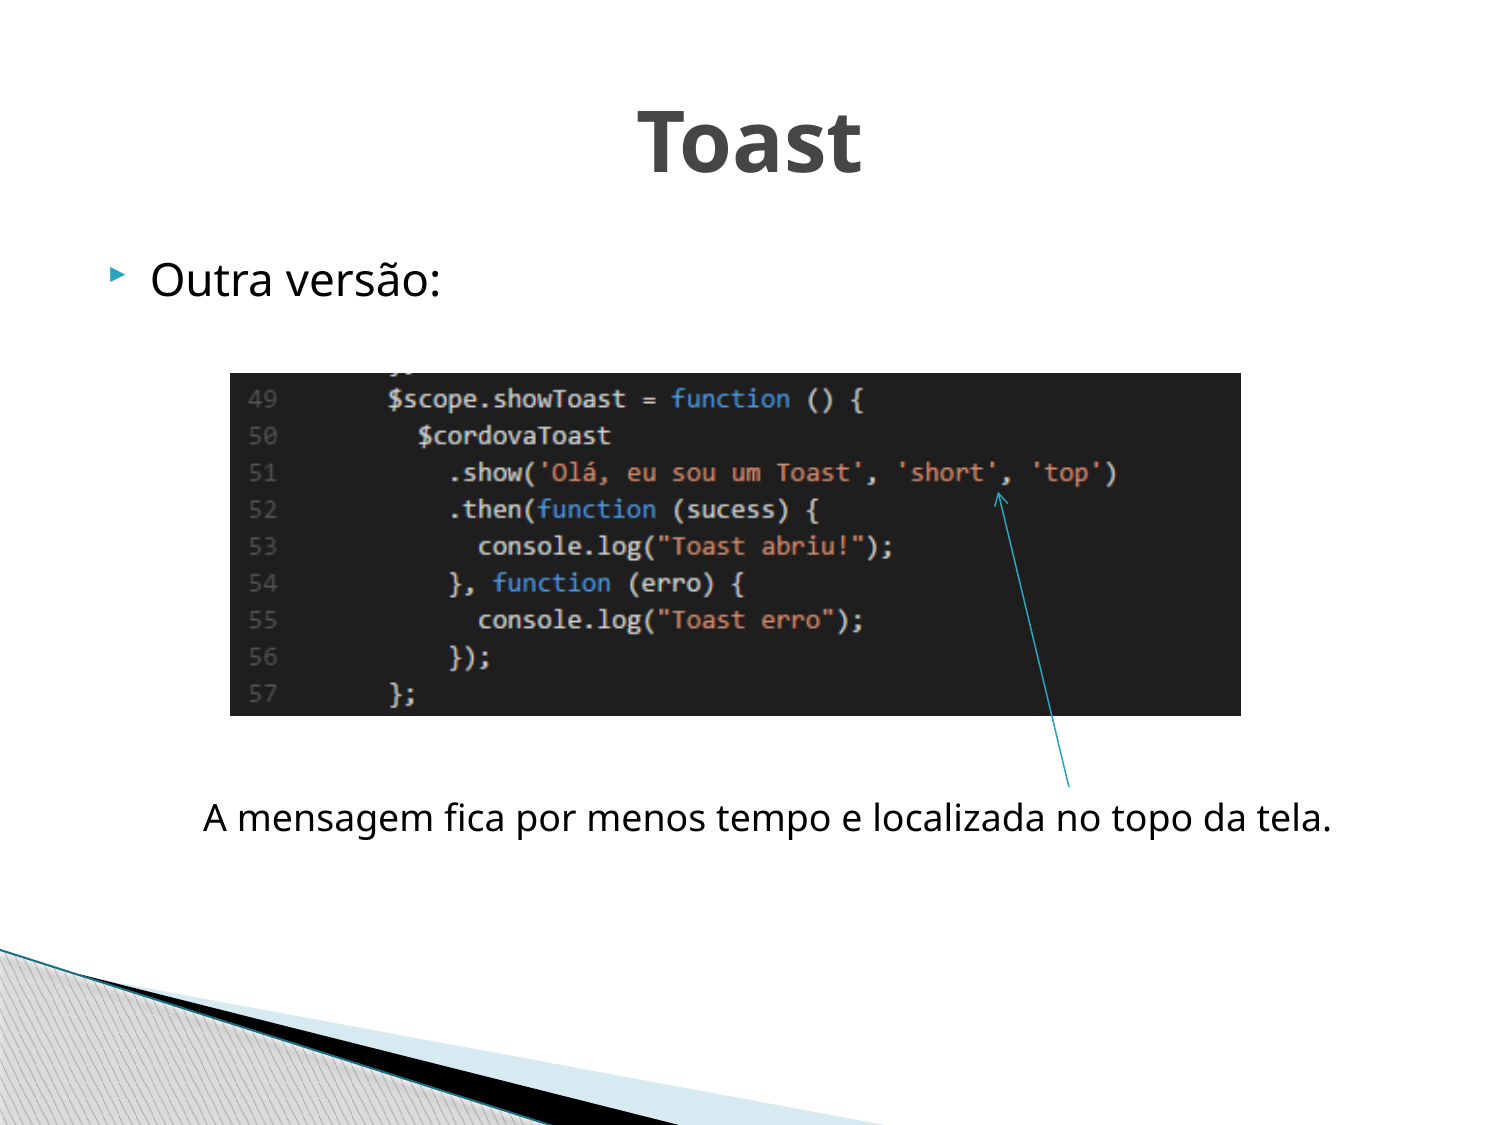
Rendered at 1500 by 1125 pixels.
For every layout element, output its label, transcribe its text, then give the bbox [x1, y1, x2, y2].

list Outra versão: [75, 243, 1425, 986]
text_box A mensagem fica por menos tempo e localizada no topo da tela. [188, 786, 1349, 847]
title Toast [75, 45, 1425, 233]
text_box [997, 491, 1070, 788]
picture [229, 373, 1241, 717]
